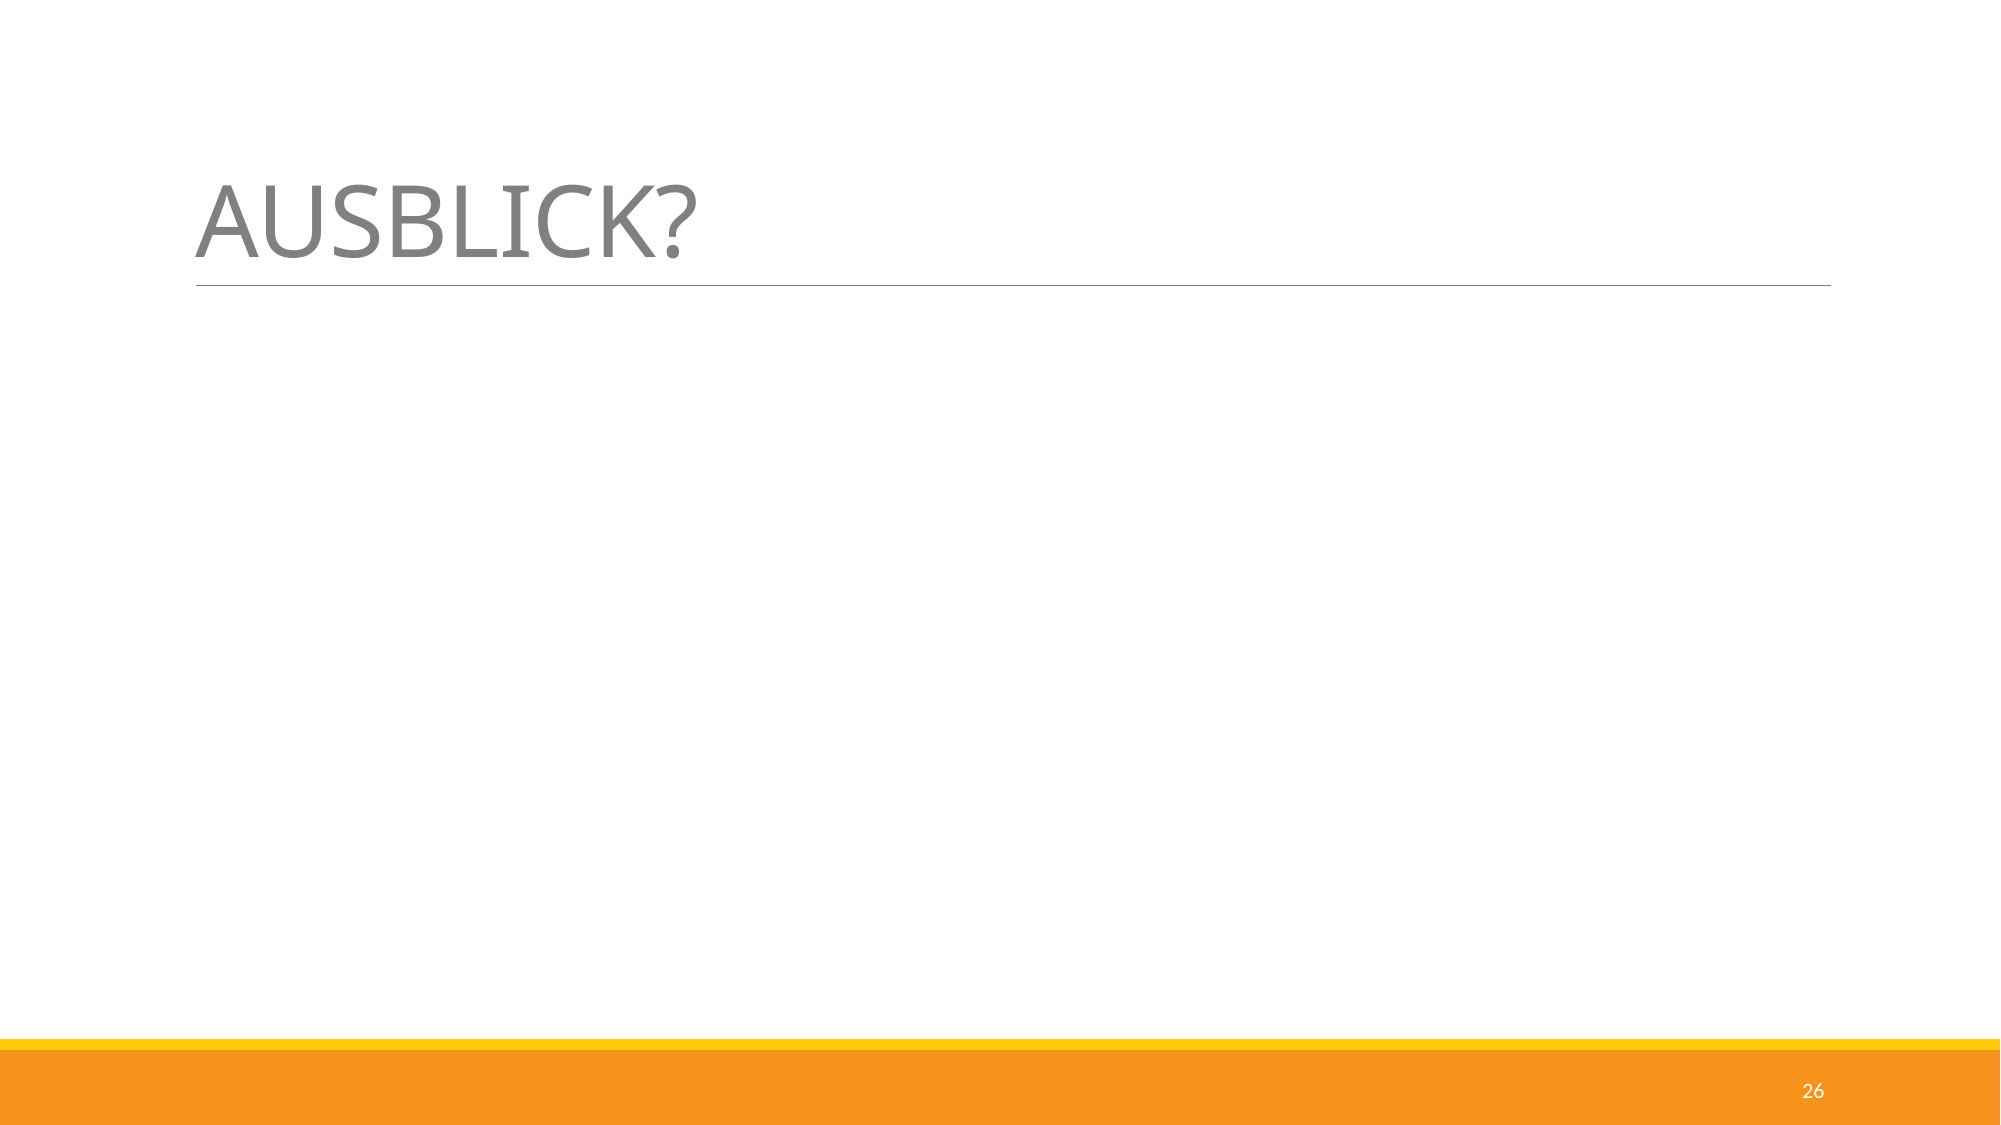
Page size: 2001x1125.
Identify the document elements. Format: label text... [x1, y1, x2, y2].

slide_number 26 [1624, 1059, 1840, 1120]
title AUSBLICK? [180, 47, 1830, 285]
